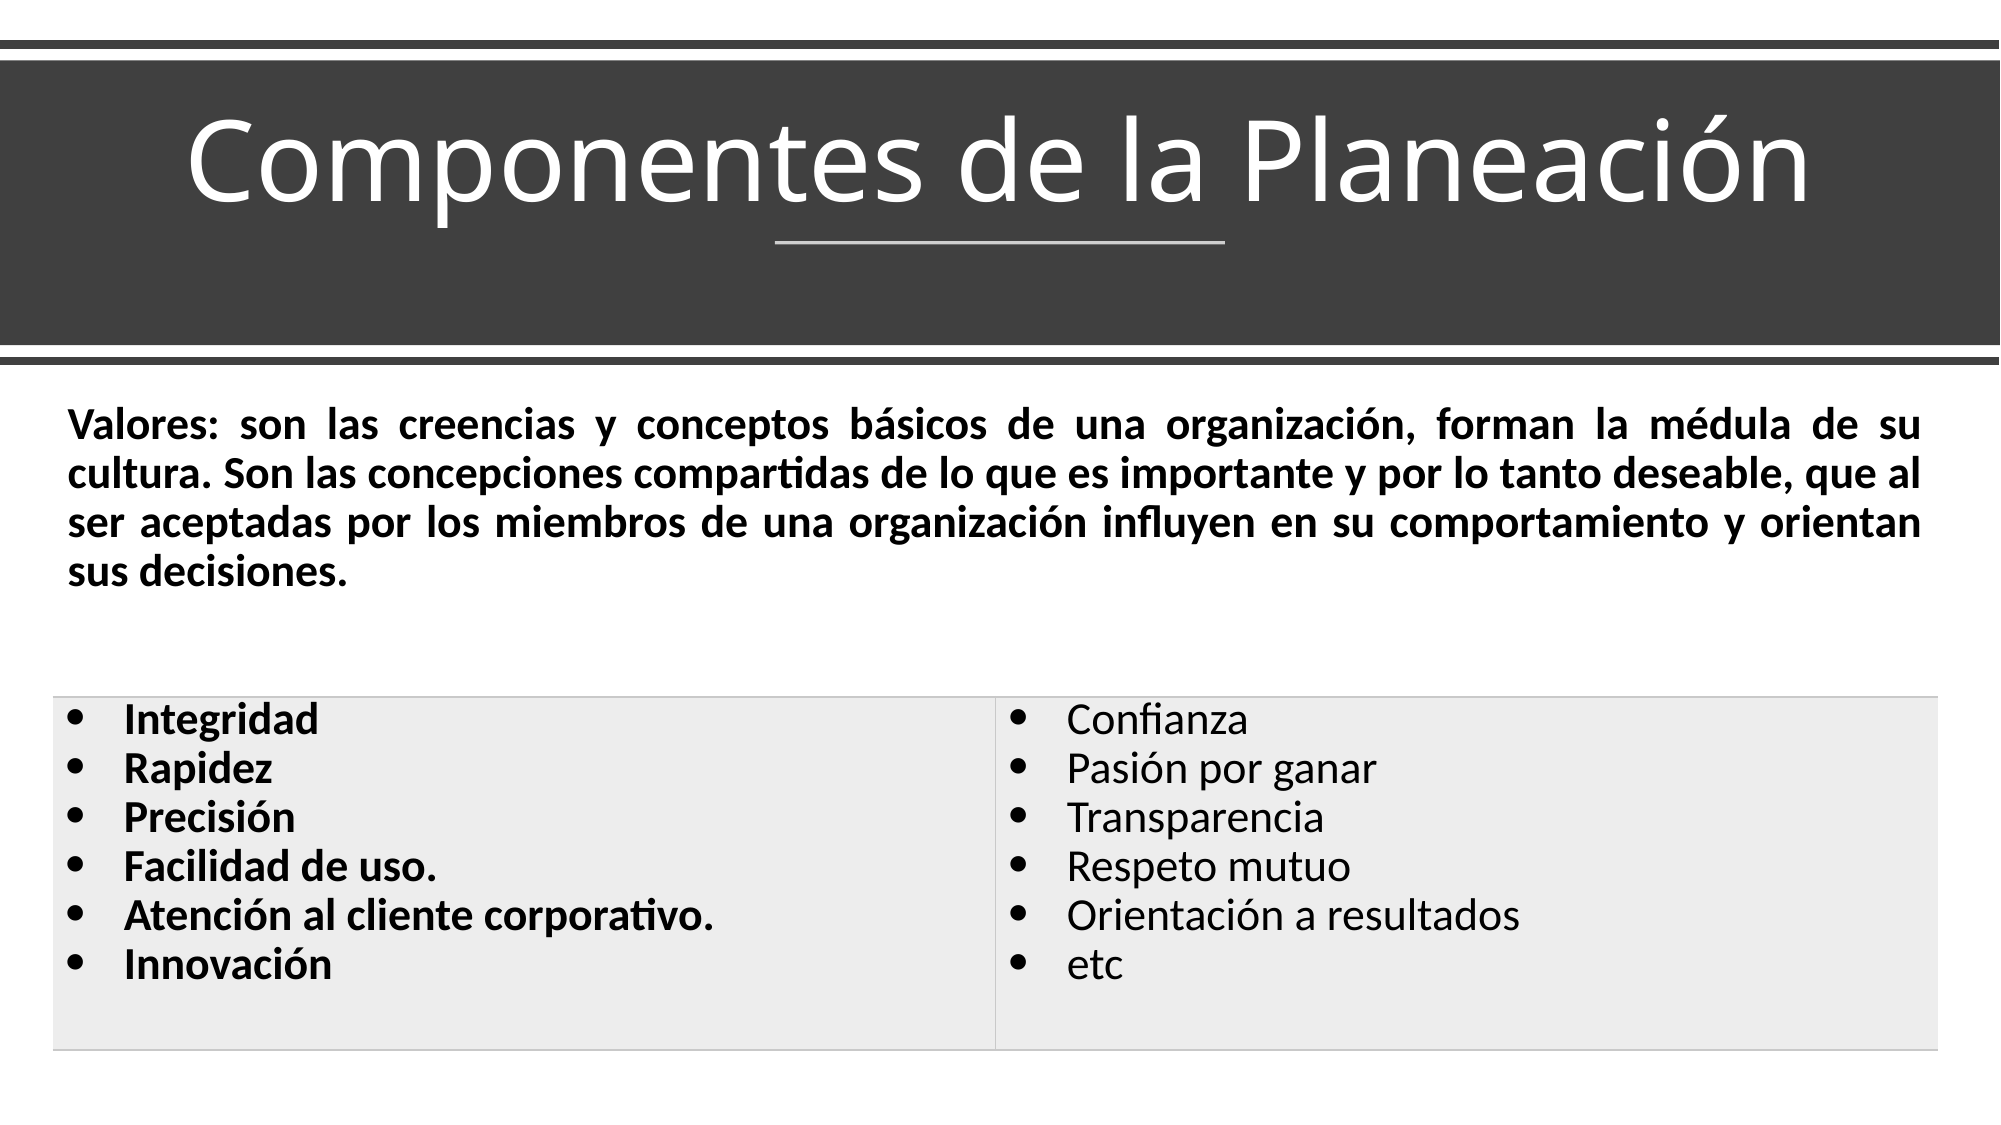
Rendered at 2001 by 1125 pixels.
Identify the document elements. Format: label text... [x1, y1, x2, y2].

table_cell Confianza Pasión por ganar Transparencia Respeto mutuo Orientación a resultados etc [996, 698, 1938, 1049]
table_header Valores: son las creencias y conceptos básicos de una organización, forman la médula de su cultura. Son las concepciones compartidas de lo que es importante y por lo tanto deseable, que al ser aceptadas por los miembros de una organización influyen en su comportamiento y orientan sus decisiones. [53, 402, 1938, 696]
text_box [0, 59, 2000, 346]
title Componentes de la Planeación [86, 80, 1914, 233]
table_cell Integridad Rapidez Precisión Facilidad de uso. Atención al cliente corporativo. Innovación [53, 698, 995, 1049]
